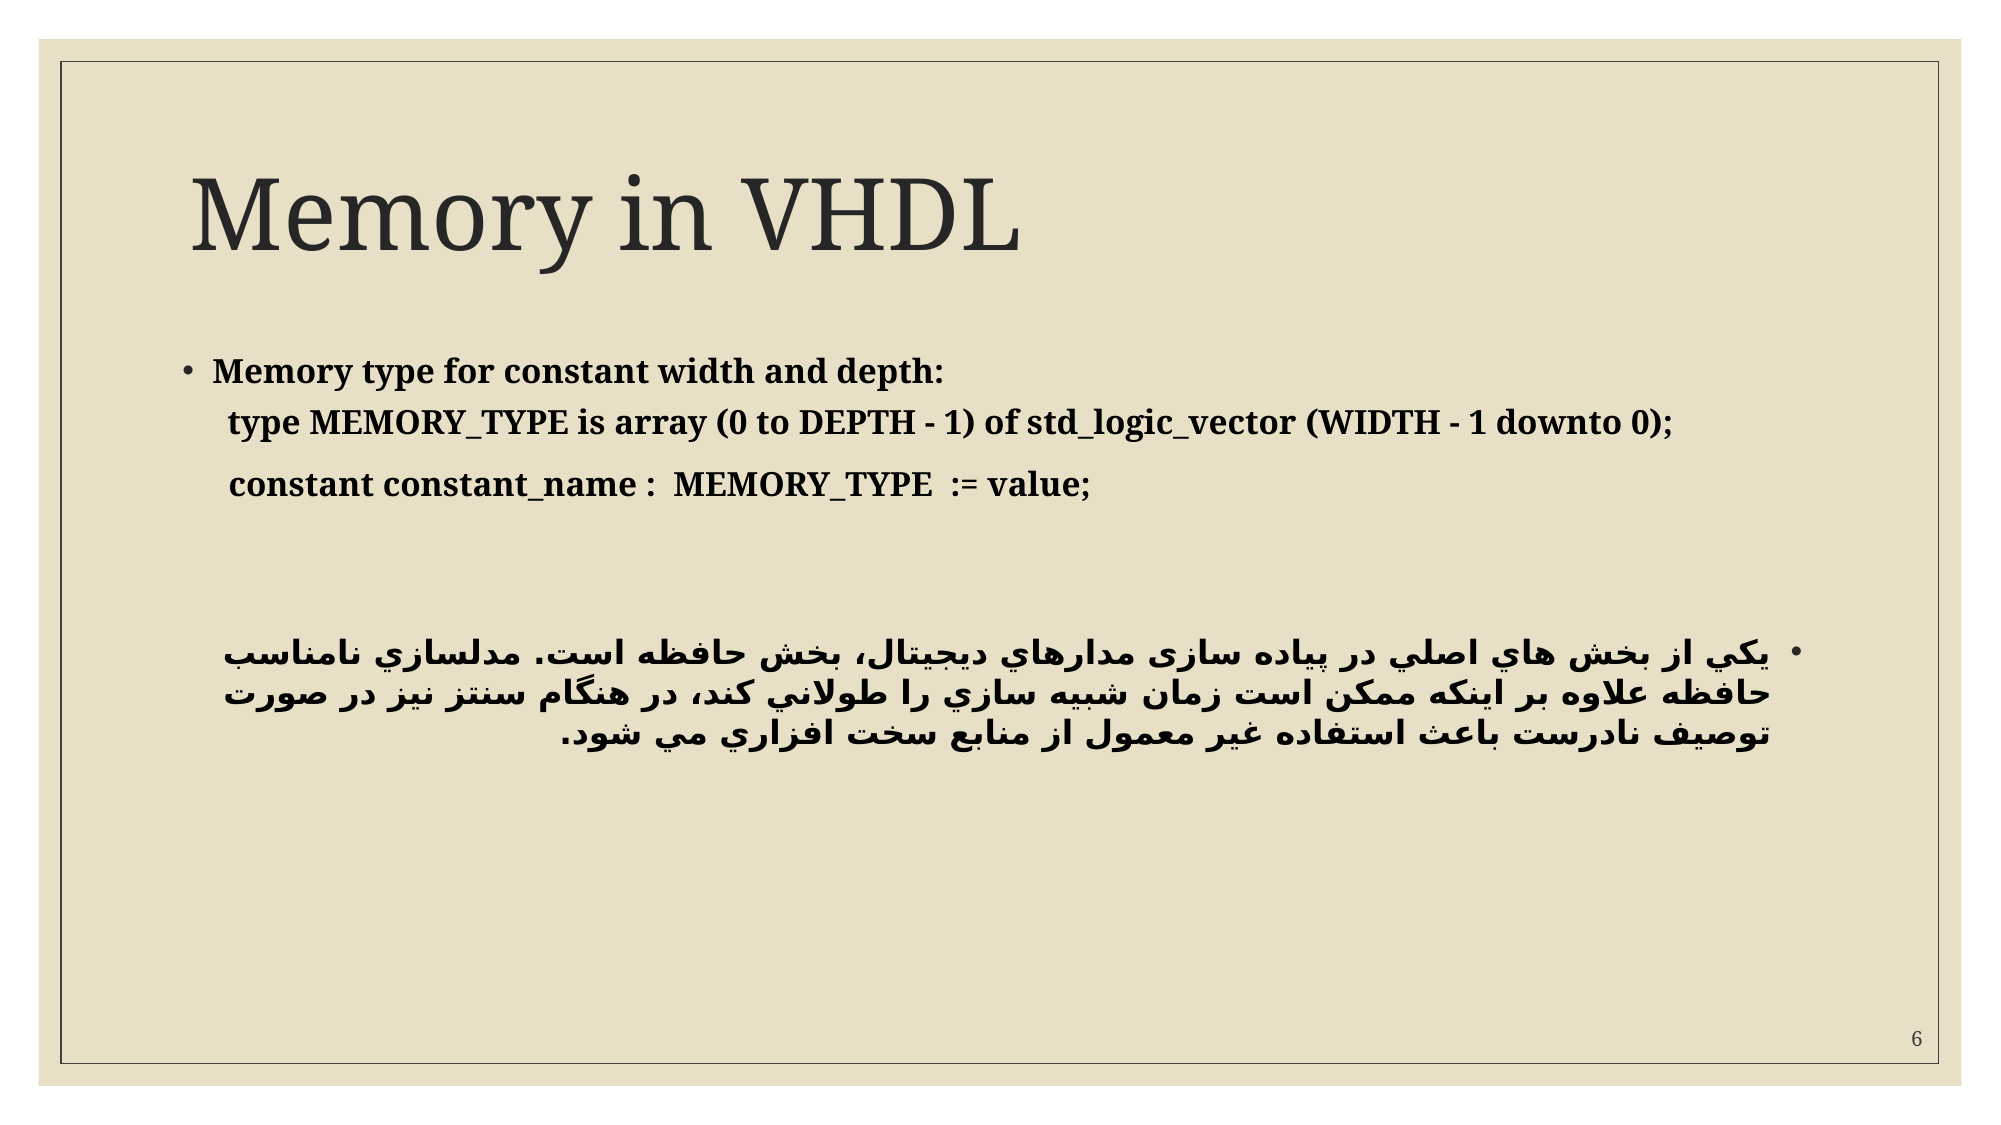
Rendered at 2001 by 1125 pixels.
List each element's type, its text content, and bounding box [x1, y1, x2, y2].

title Memory in VHDL [174, 105, 1825, 331]
slide_number 6 [1697, 1019, 1938, 1062]
text_box constant constant_name : MEMORY_TYPE := value; [204, 455, 1219, 511]
list يكي از بخش هاي اصلي در پیاده سازی مدارهاي ديجيتال، بخش حافظه است. مدلسازي نامناسب حافظه علاوه بر اينكه ممكن است زمان شبيه سازي را طولاني كند، در هنگام سنتز نيز در صورت توصيف نادرست باعث استفاده غير معمول از منابع سخت افزاري مي شود. [167, 623, 1818, 761]
text_box Memory type for constant width and depth: type MEMORY_TYPE is array (0 to DEPTH - 1) of std_logic_vector (WIDTH - 1 downto 0); [167, 343, 1818, 569]
